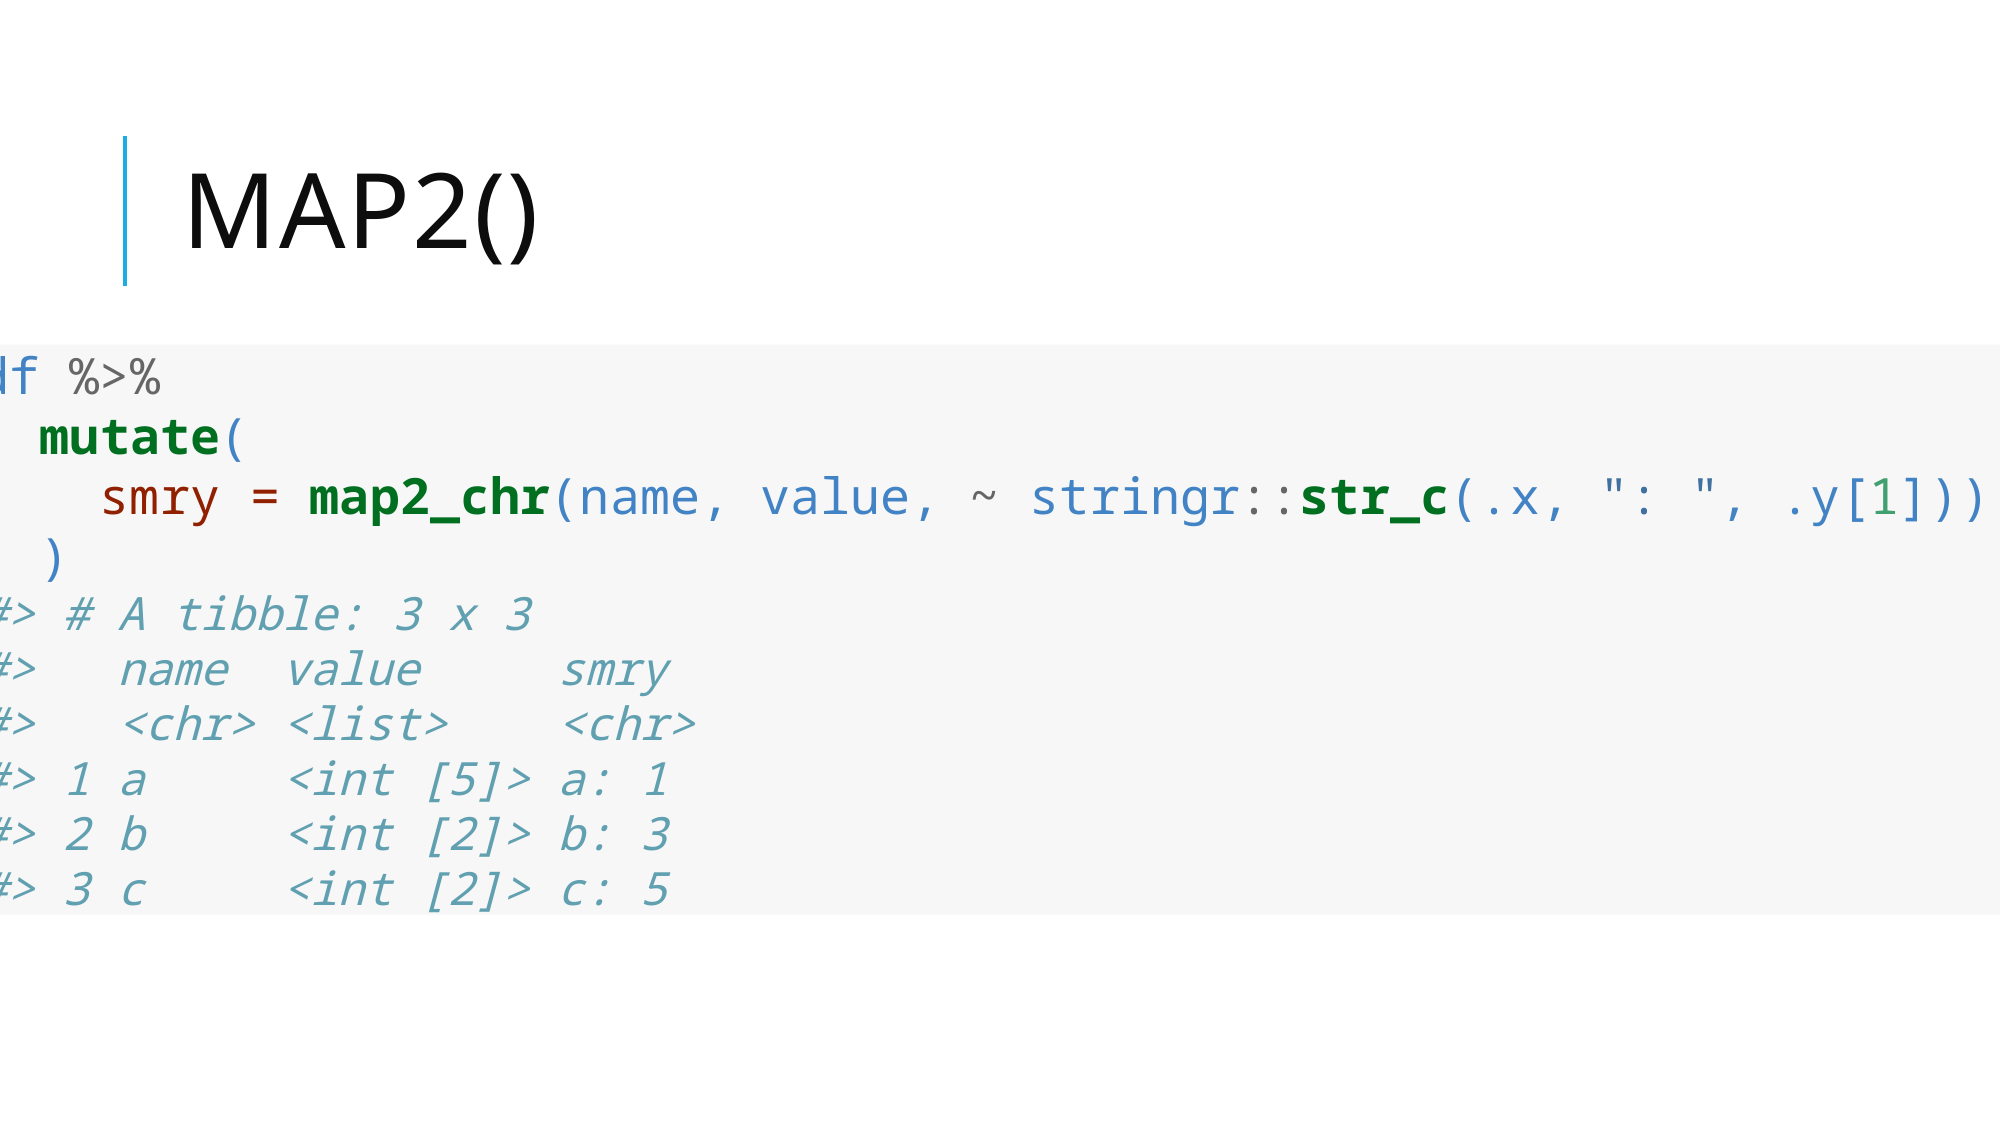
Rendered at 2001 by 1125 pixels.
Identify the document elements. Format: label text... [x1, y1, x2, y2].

text_box df %>% mutate( smry = map2_chr(name, value, ~ stringr::str_c(.x, ": ", .y[1])) ) #> # A tibble: 3 x 3 #> name value smry #> <chr> <list> <chr> #> 1 a <int [5]> a: 1 #> 2 b <int [2]> b: 3 #> 3 c <int [2]> c: 5 [0, 344, 2000, 915]
title Map2() [168, 96, 1763, 342]
